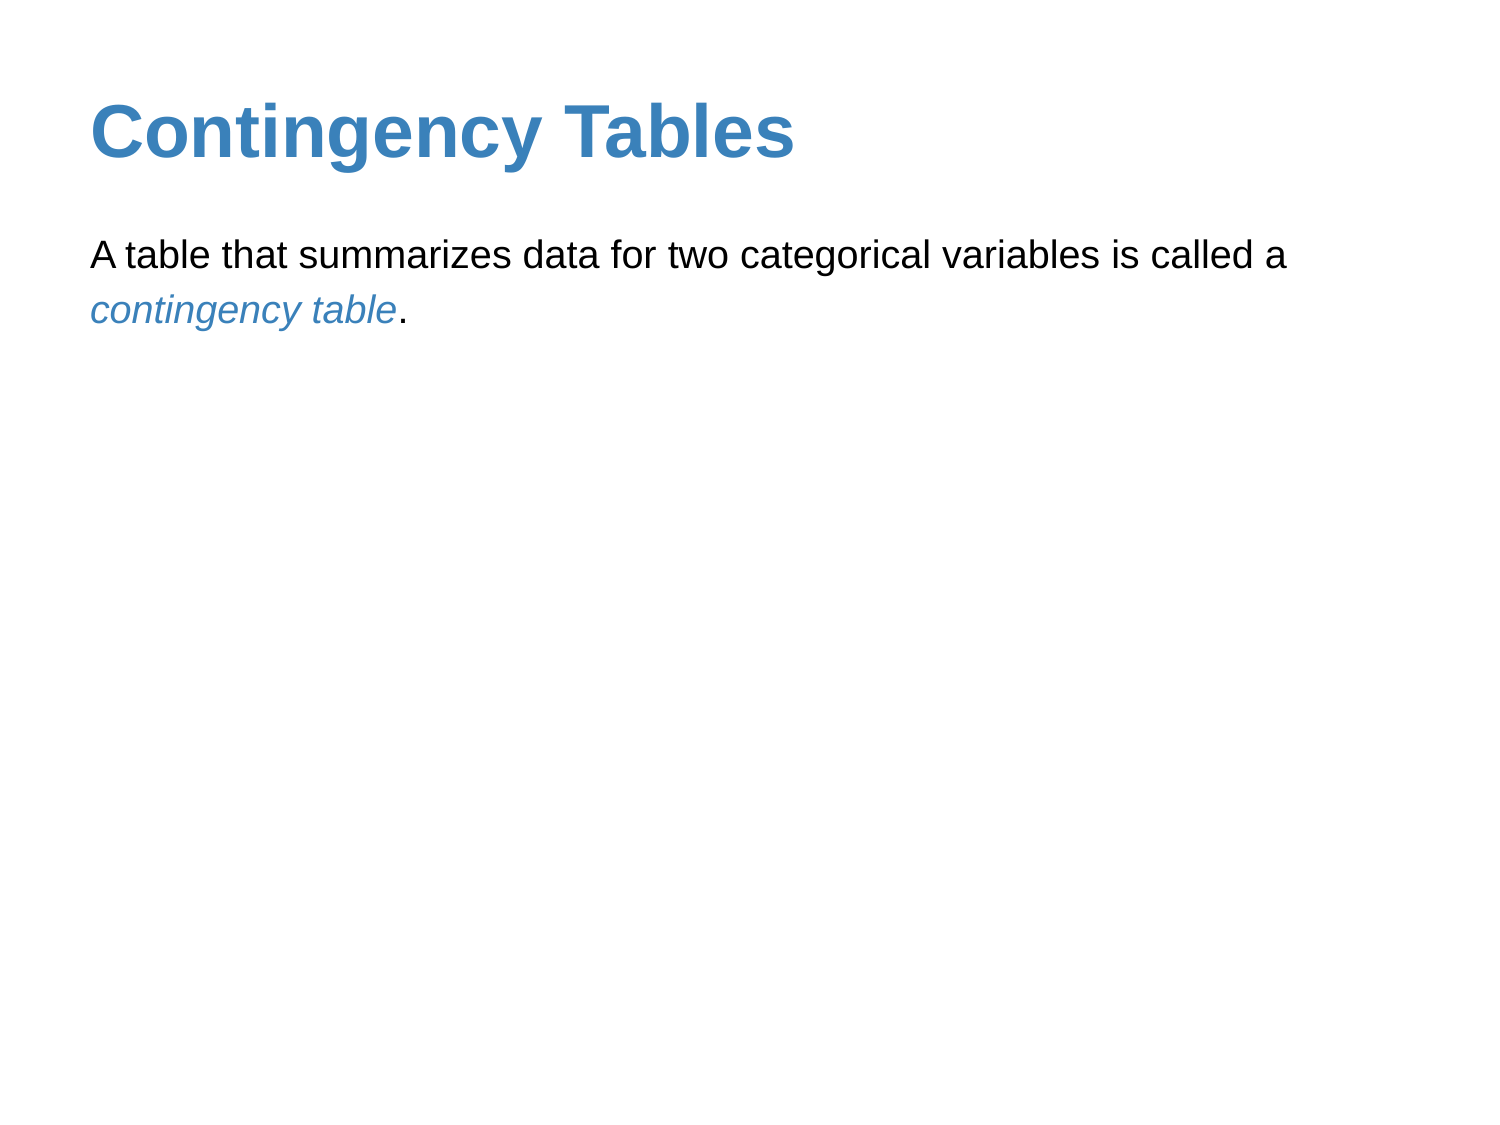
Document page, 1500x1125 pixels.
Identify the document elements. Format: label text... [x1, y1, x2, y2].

title Contingency Tables [75, 0, 1425, 188]
list A table that summarizes data for two categorical variables is called a contingency table. [75, 207, 1413, 349]
